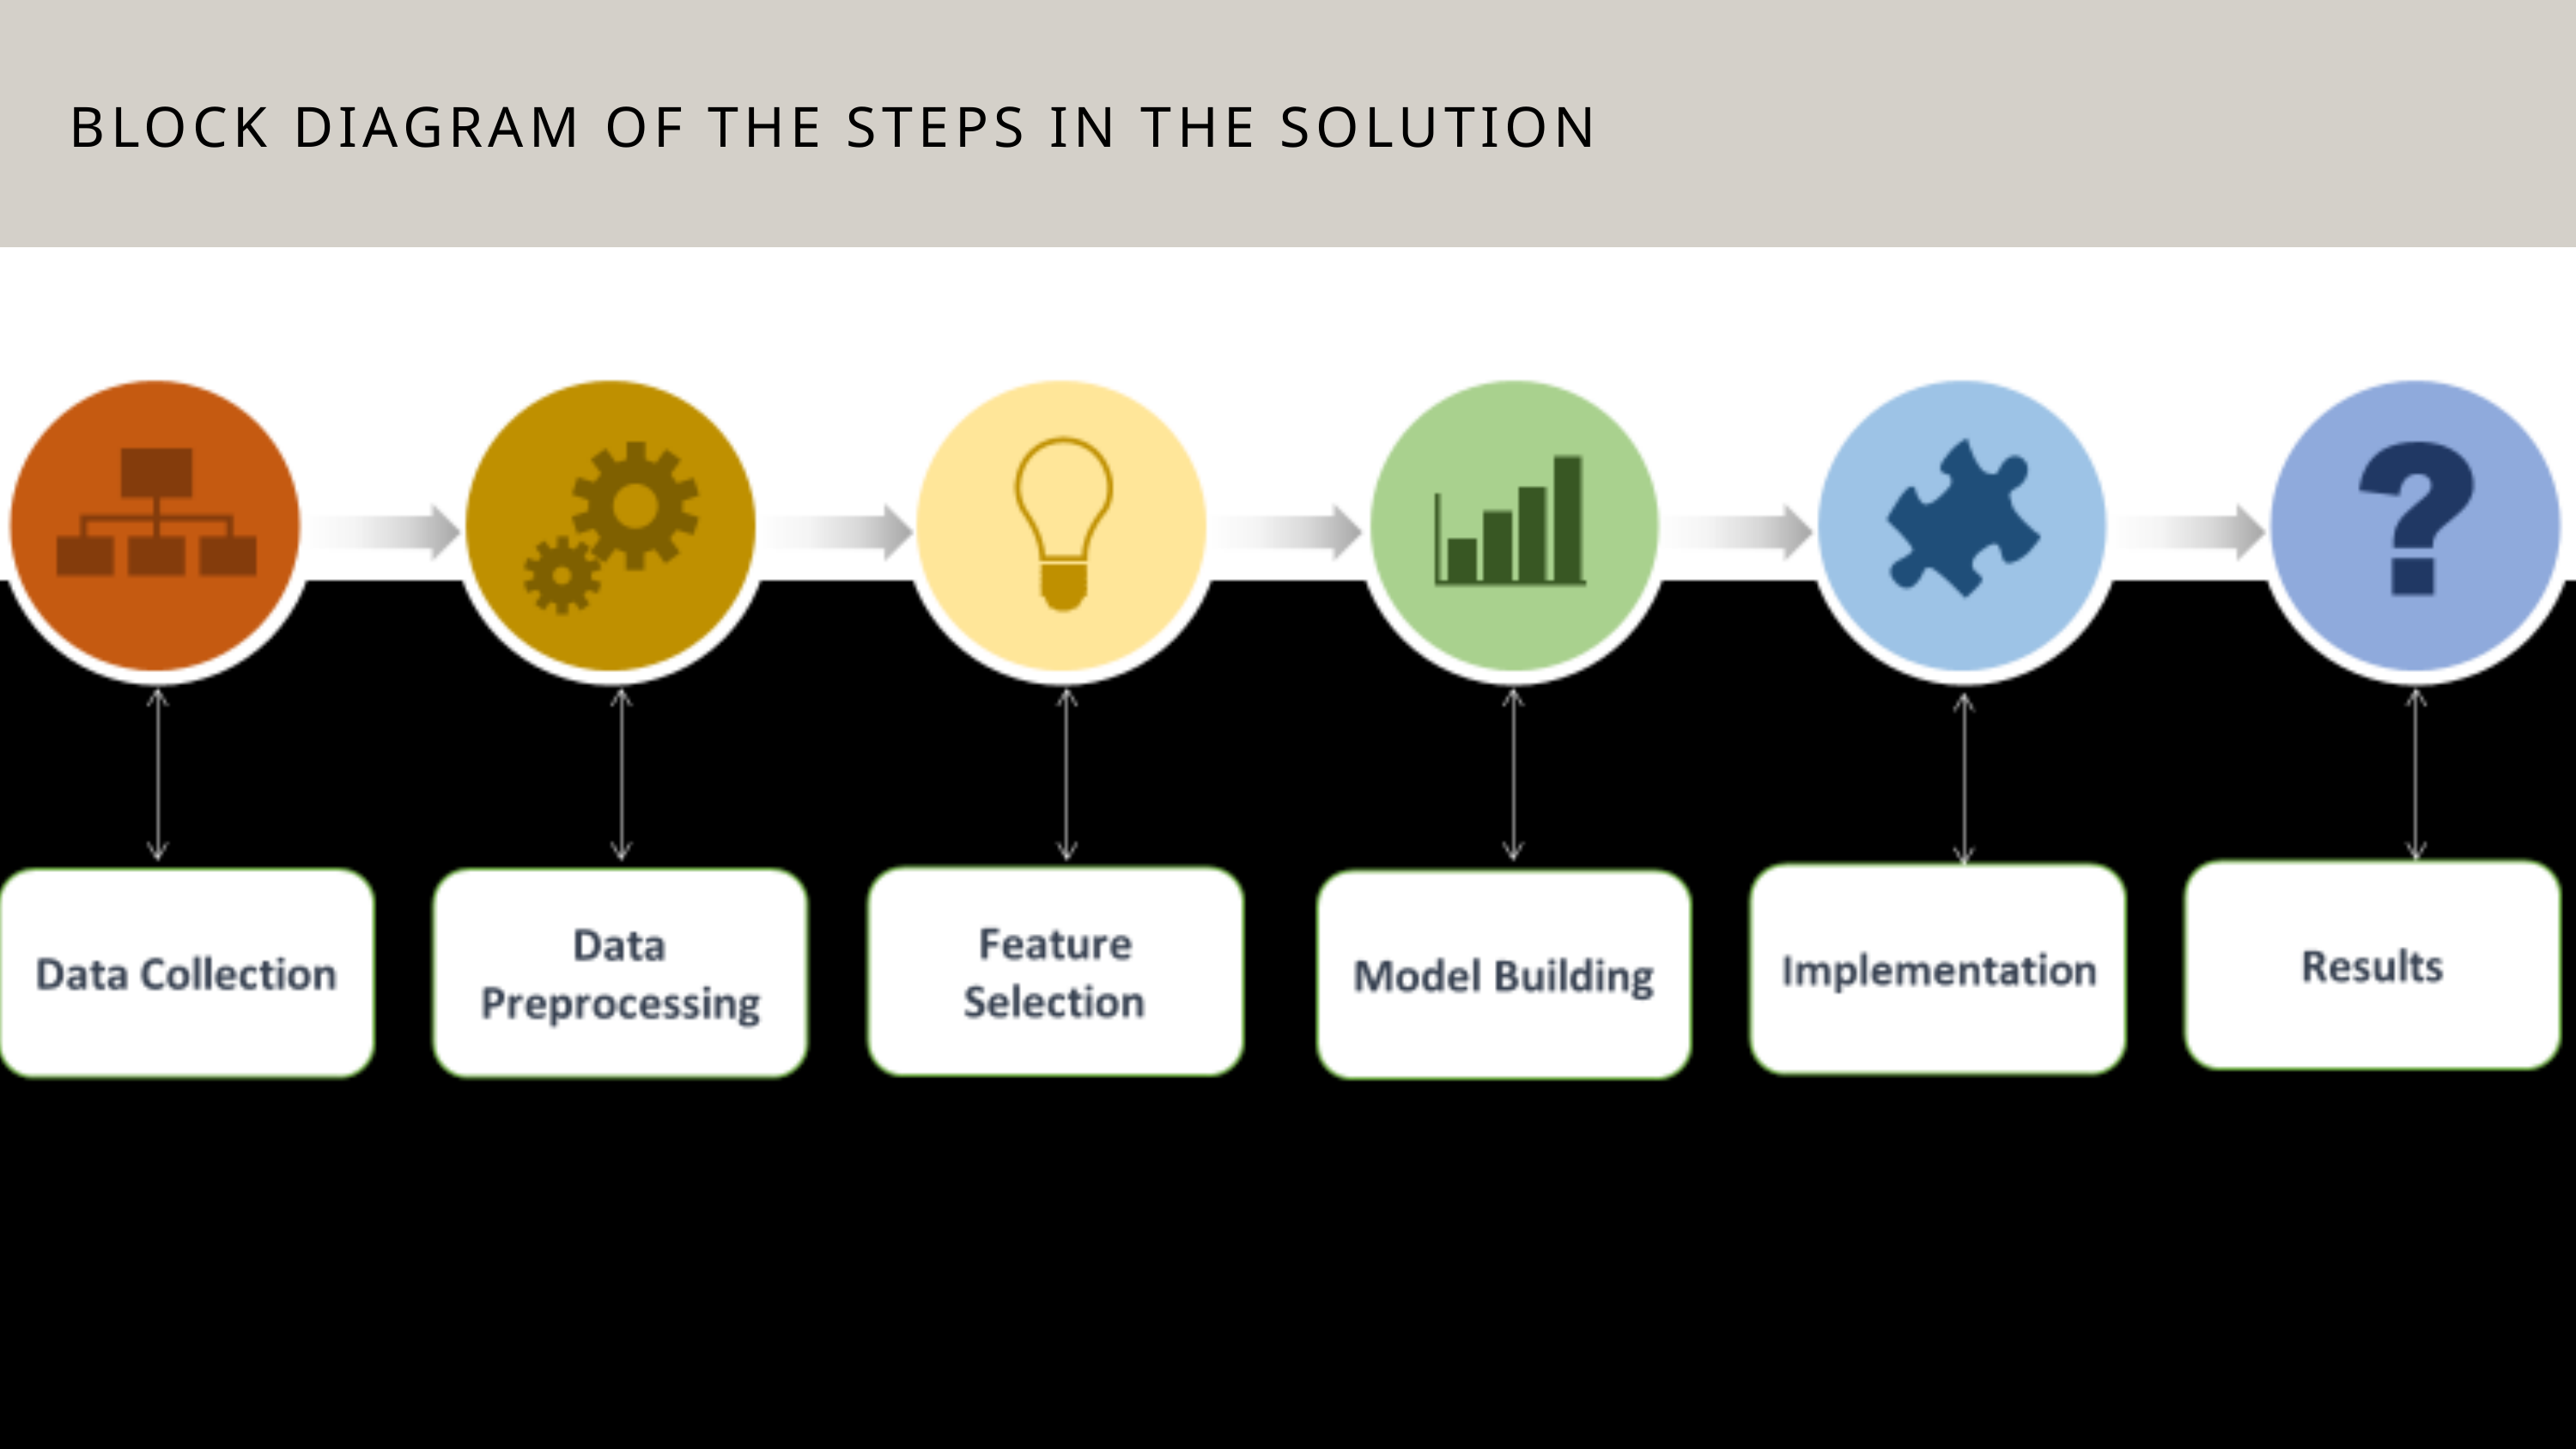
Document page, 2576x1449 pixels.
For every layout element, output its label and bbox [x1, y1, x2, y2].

text_box [0, 257, 2576, 1449]
text_box [0, 0, 2576, 247]
